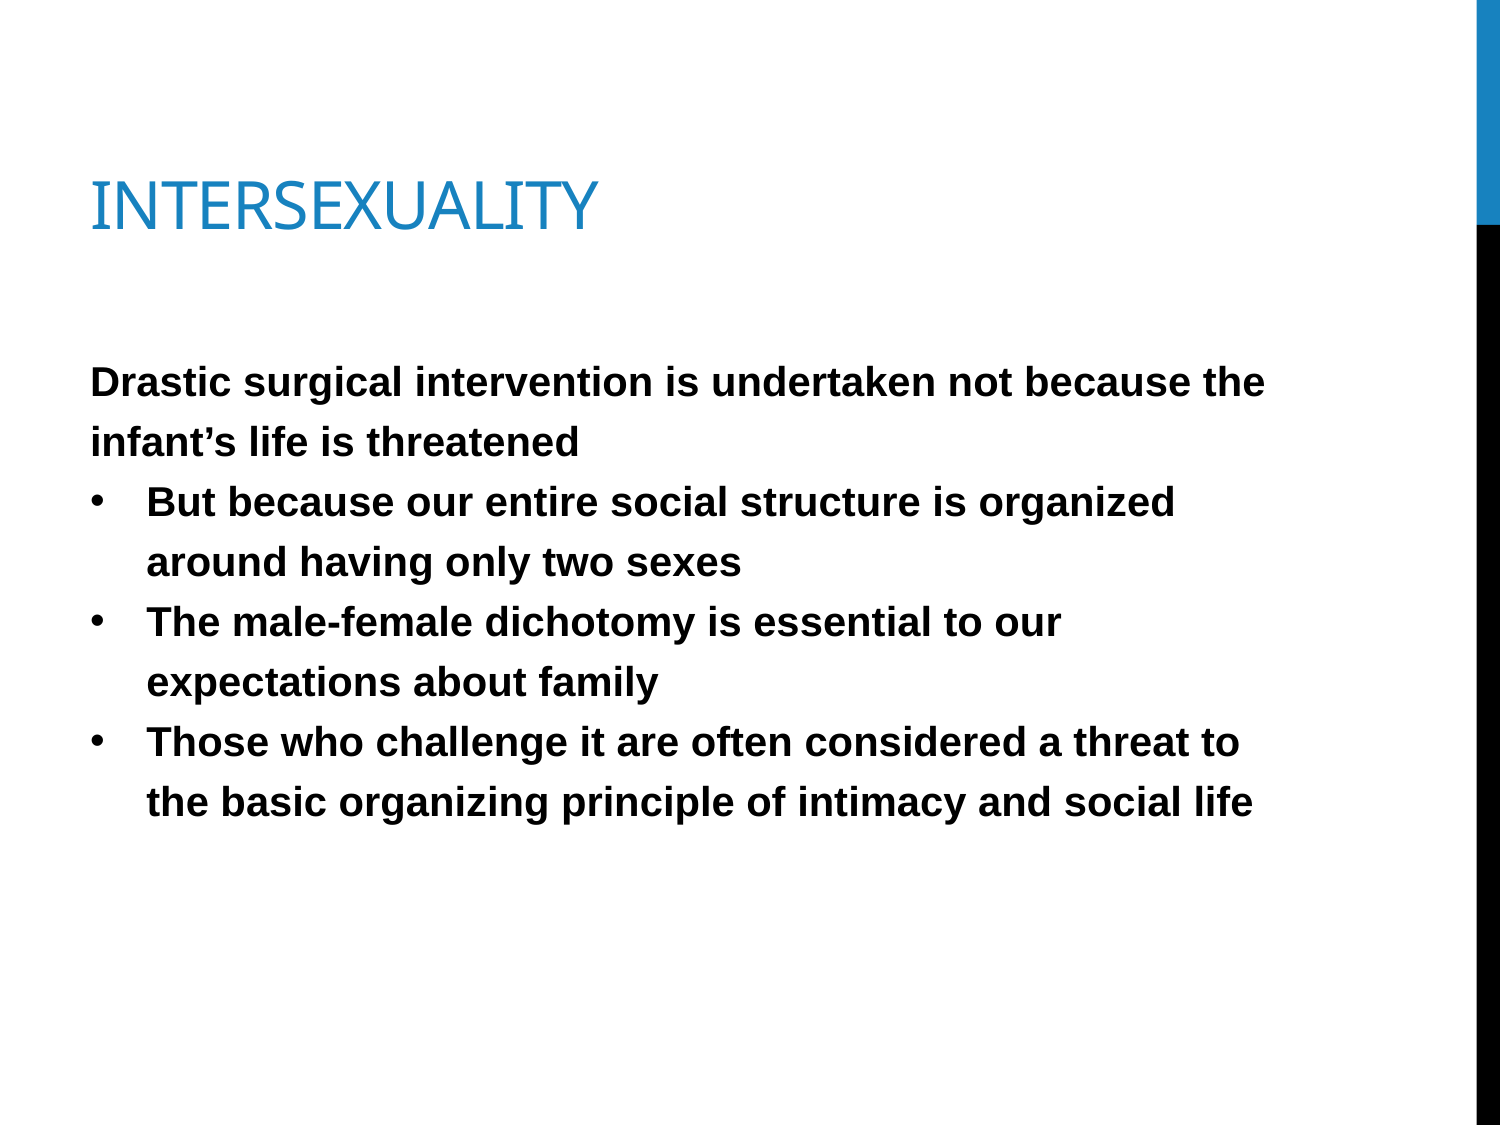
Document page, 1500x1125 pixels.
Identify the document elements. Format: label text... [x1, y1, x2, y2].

title Intersexuality [75, 25, 1025, 250]
list Drastic surgical intervention is undertaken not because the infant’s life is threatened But because our entire social structure is organized around having only two sexes The male-female dichotomy is essential to our expectations about family Those who challenge it are often considered a threat to the basic organizing principle of intimacy and social life [75, 287, 1325, 1005]
